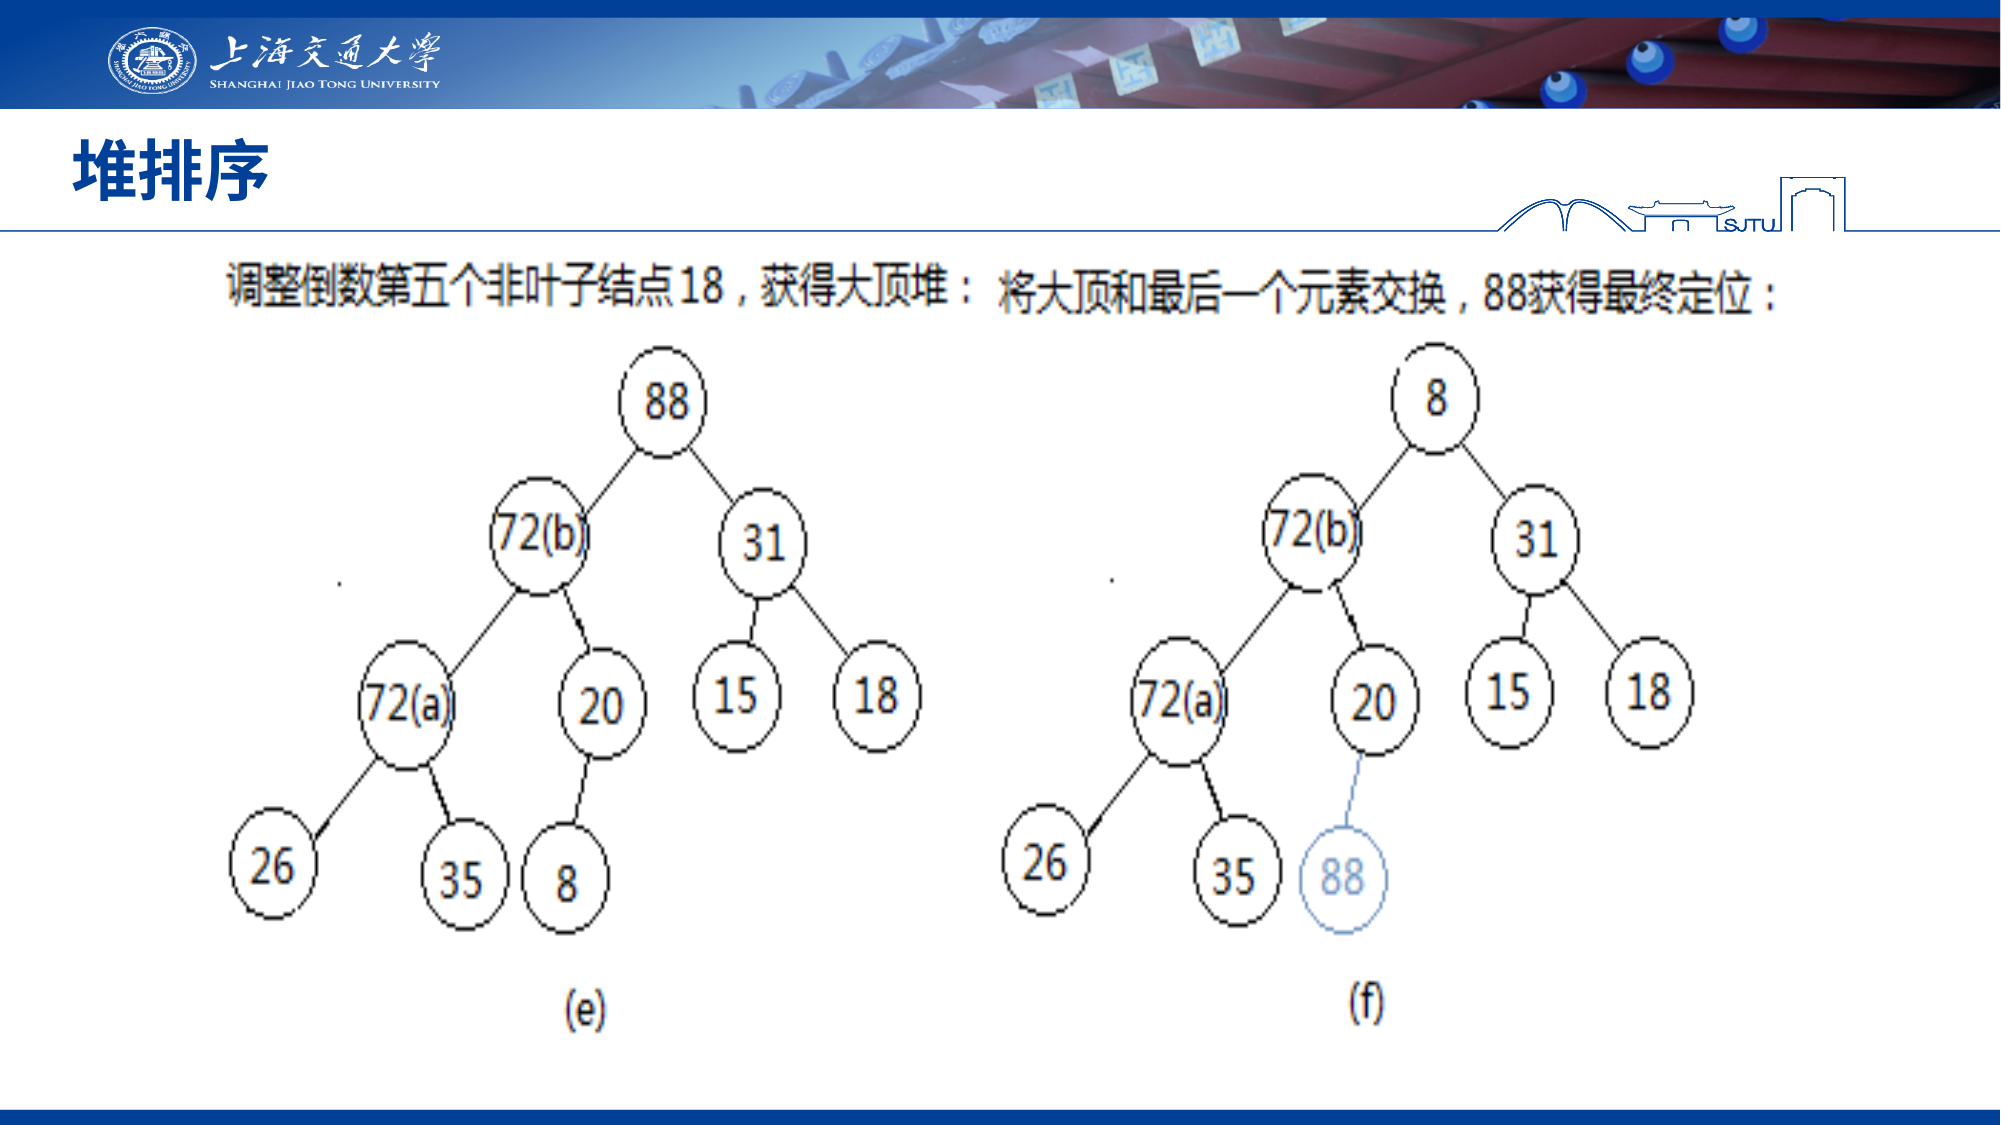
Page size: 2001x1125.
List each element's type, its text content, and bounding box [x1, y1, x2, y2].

picture [213, 246, 1781, 1041]
title 堆排序 [56, 126, 968, 221]
picture [0, 0, 2001, 109]
